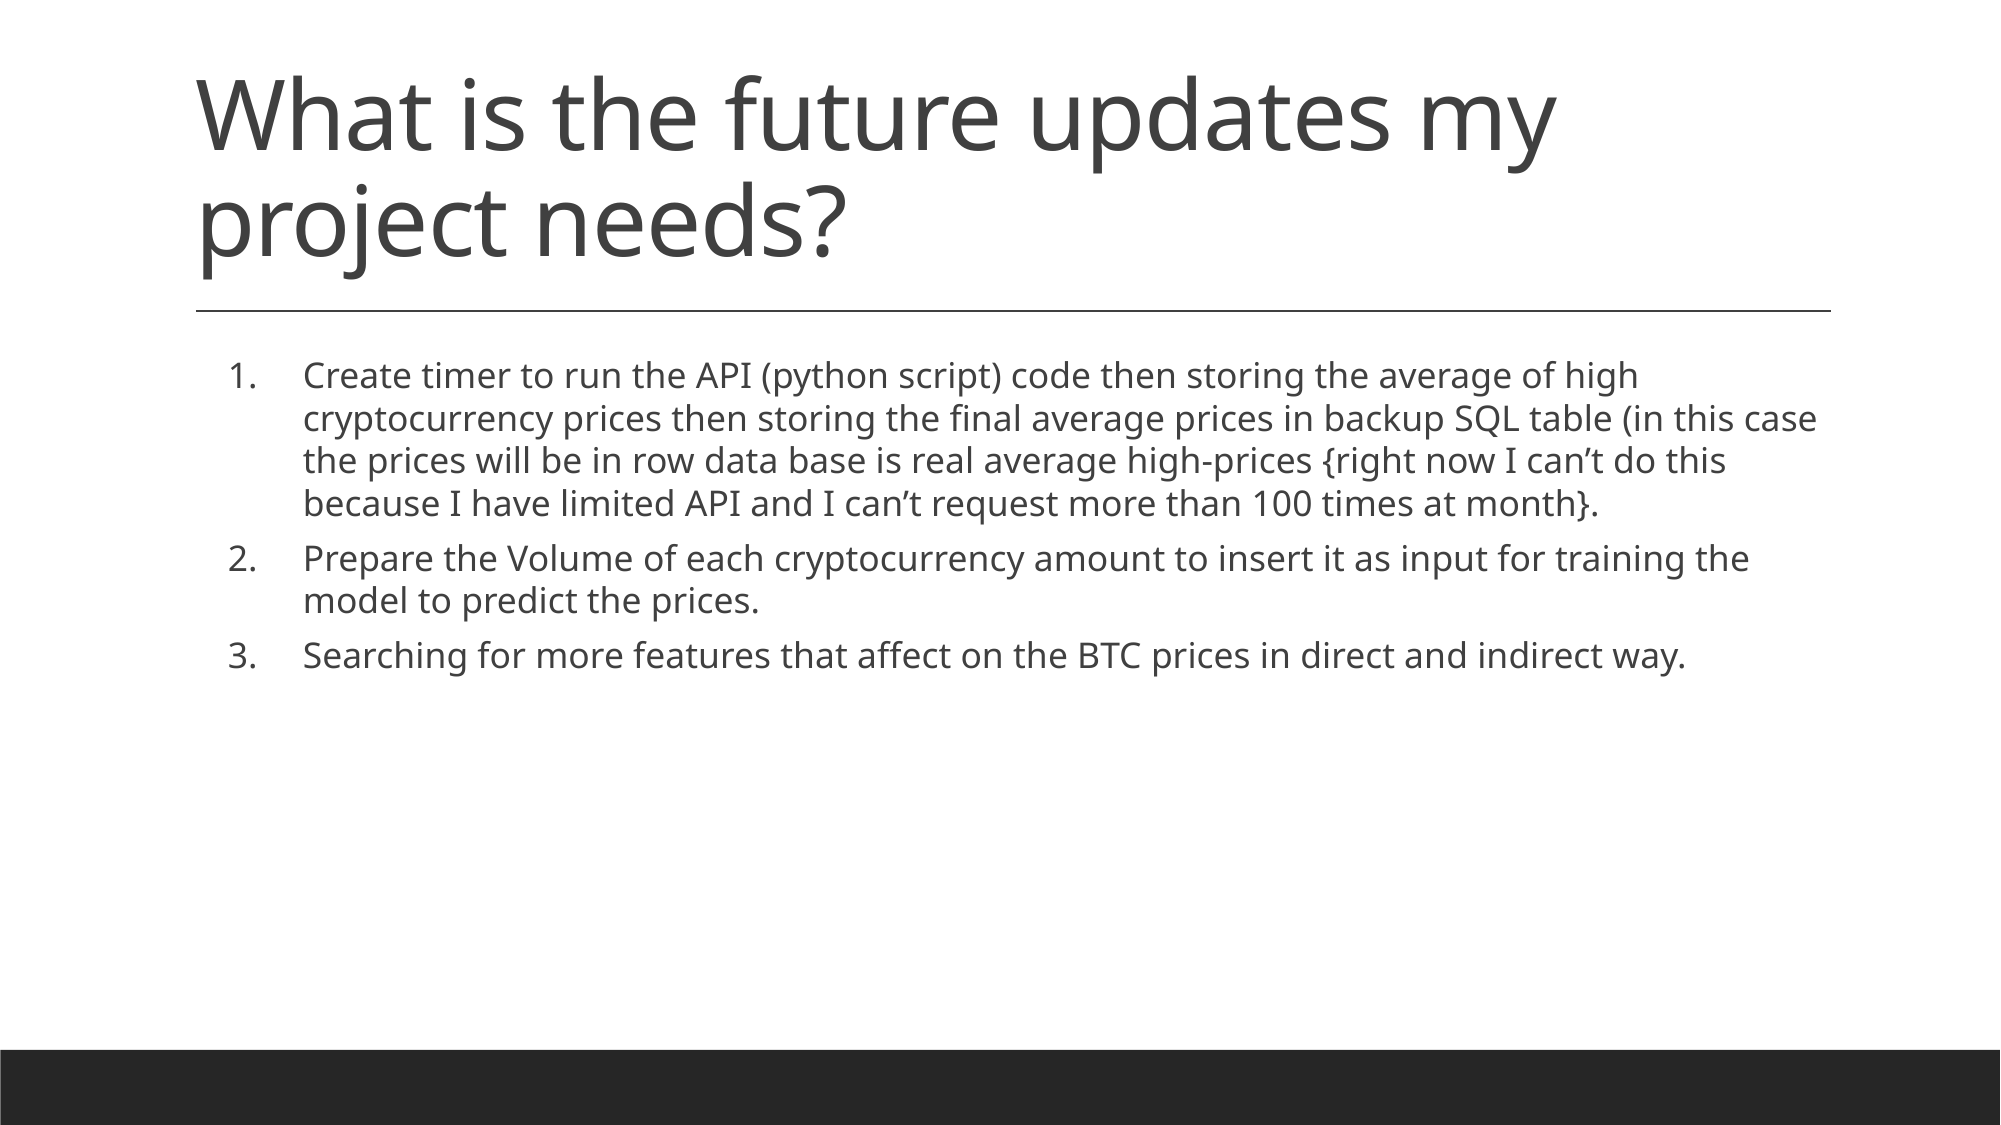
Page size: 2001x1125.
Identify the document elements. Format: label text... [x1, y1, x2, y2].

title What is the future updates my project needs? [180, 47, 1830, 285]
list Create timer to run the API (python script) code then storing the average of high cryptocurrency prices then storing the final average prices in backup SQL table (in this case the prices will be in row data base is real average high-prices {right now I can’t do this because I have limited API and I can’t request more than 100 times at month}. Prepare the Volume of each cryptocurrency amount to insert it as input for training the model to predict the prices. Searching for more features that affect on the BTC prices in direct and indirect way. [180, 345, 1830, 963]
